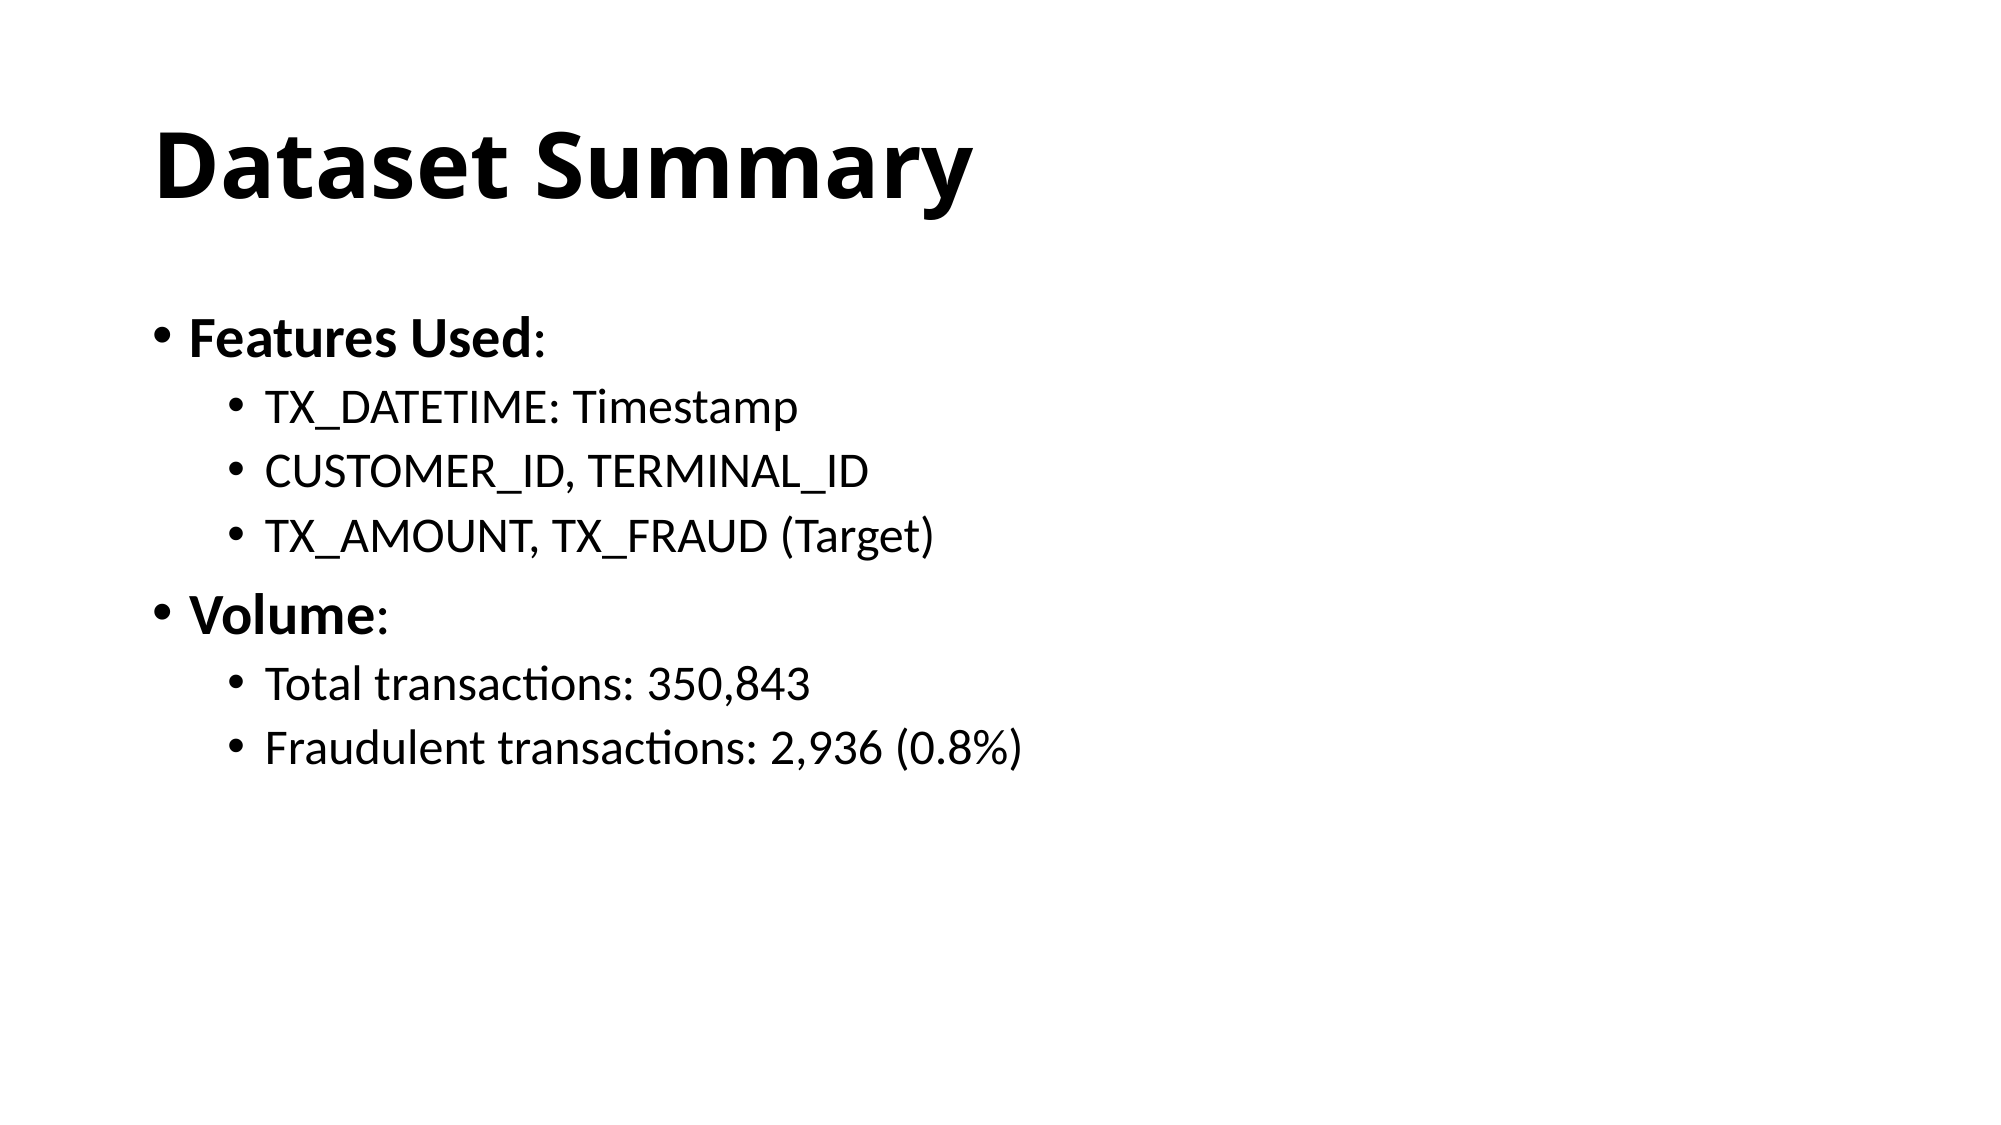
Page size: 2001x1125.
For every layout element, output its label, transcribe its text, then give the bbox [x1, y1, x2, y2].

list Features Used: TX_DATETIME: Timestamp CUSTOMER_ID, TERMINAL_ID TX_AMOUNT, TX_FRAUD (Target) Volume: Total transactions: 350,843 Fraudulent transactions: 2,936 (0.8%) [137, 299, 1863, 1014]
title Dataset Summary [137, 59, 1863, 278]
